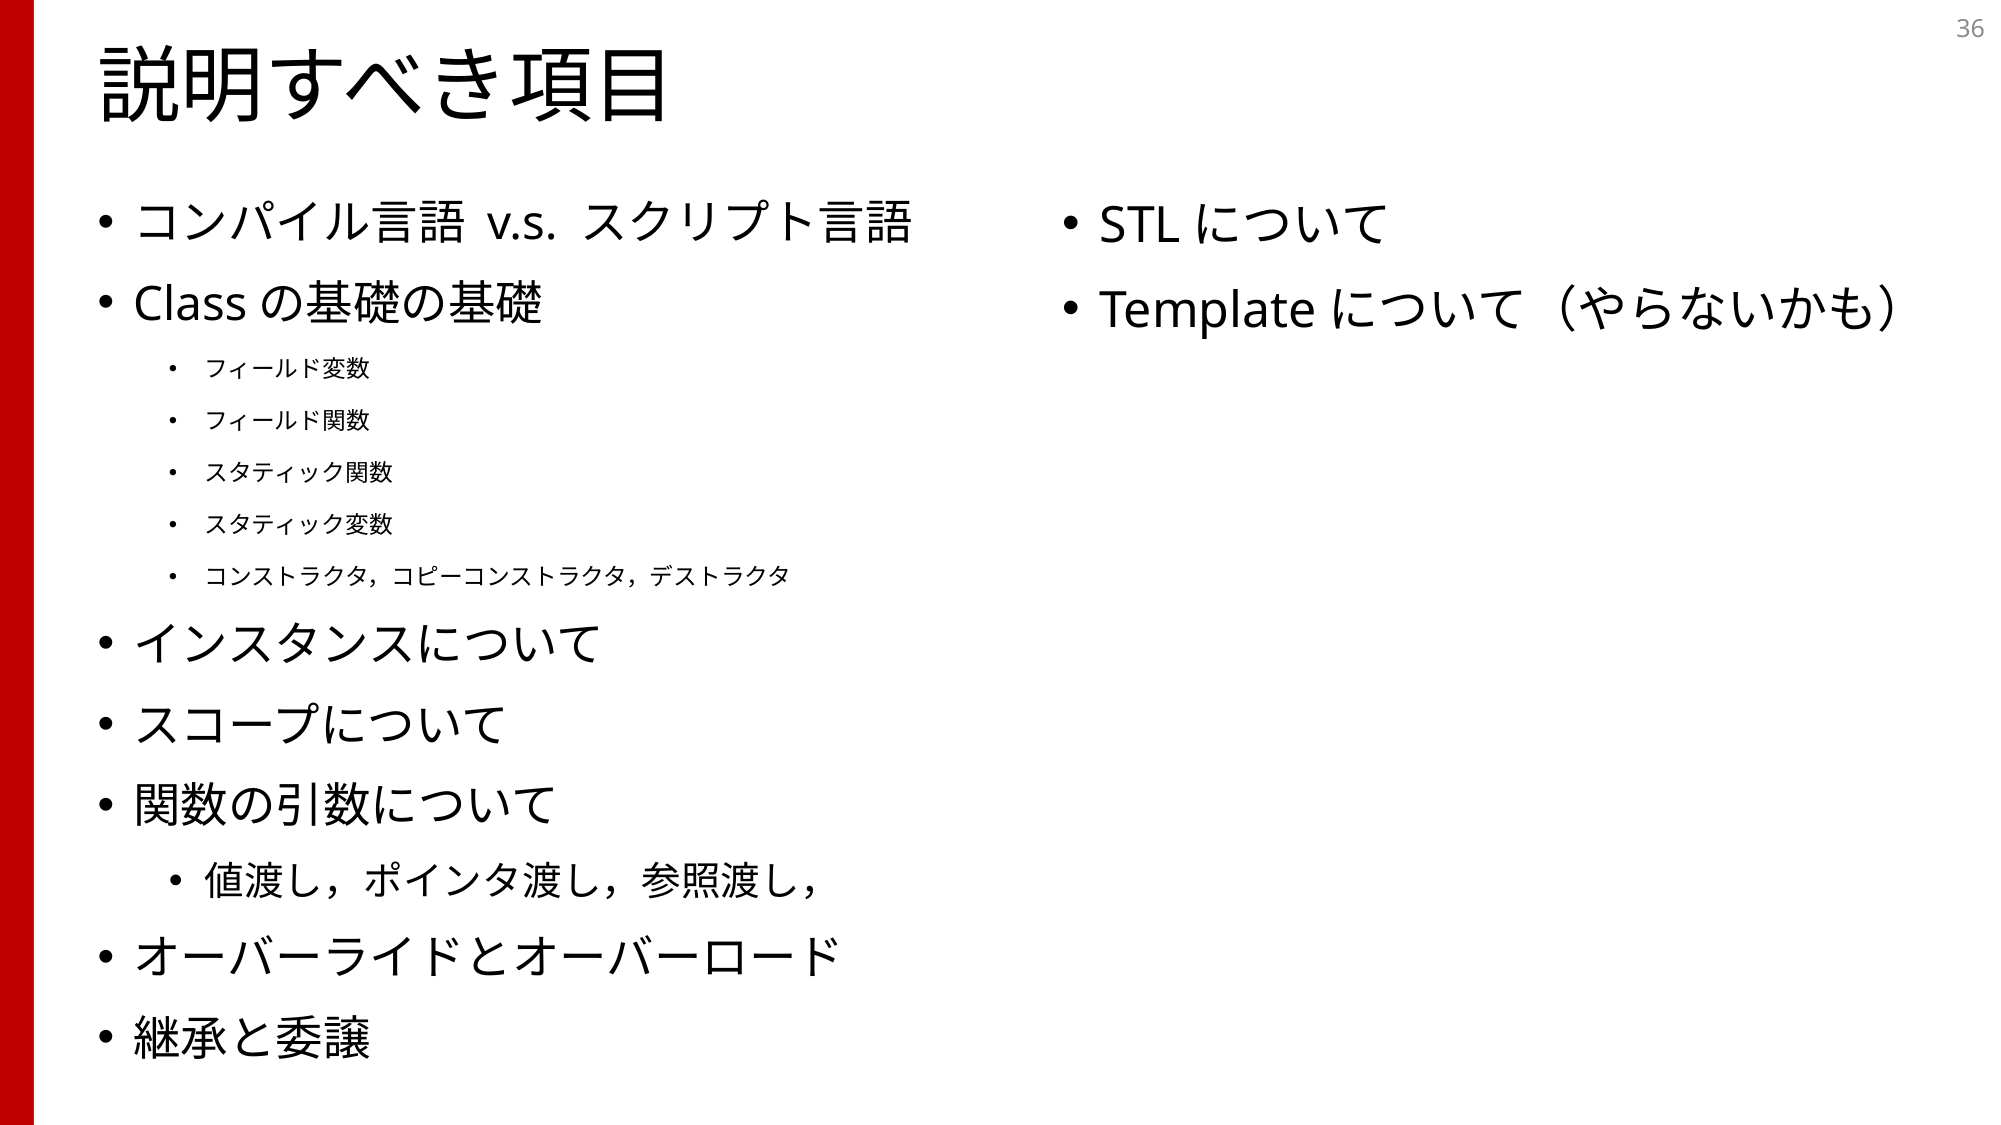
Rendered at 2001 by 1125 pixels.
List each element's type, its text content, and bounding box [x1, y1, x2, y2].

text_box STLについて Templateについて（やらないかも） [1046, 184, 1956, 1075]
title 説明すべき項目 [82, 35, 1388, 142]
list コンパイル言語 v.s. スクリプト言語 Classの基礎の基礎 フィールド変数 フィールド関数 スタティック関数 スタティック変数 コンストラクタ，コピーコンストラクタ，デストラクタ インスタンスについて スコープについて 関数の引数について 値渡し，ポインタ渡し，参照渡し， オーバーライドとオーバーロード 継承と委譲 [82, 184, 992, 1075]
slide_number 36 [1550, 0, 2000, 60]
